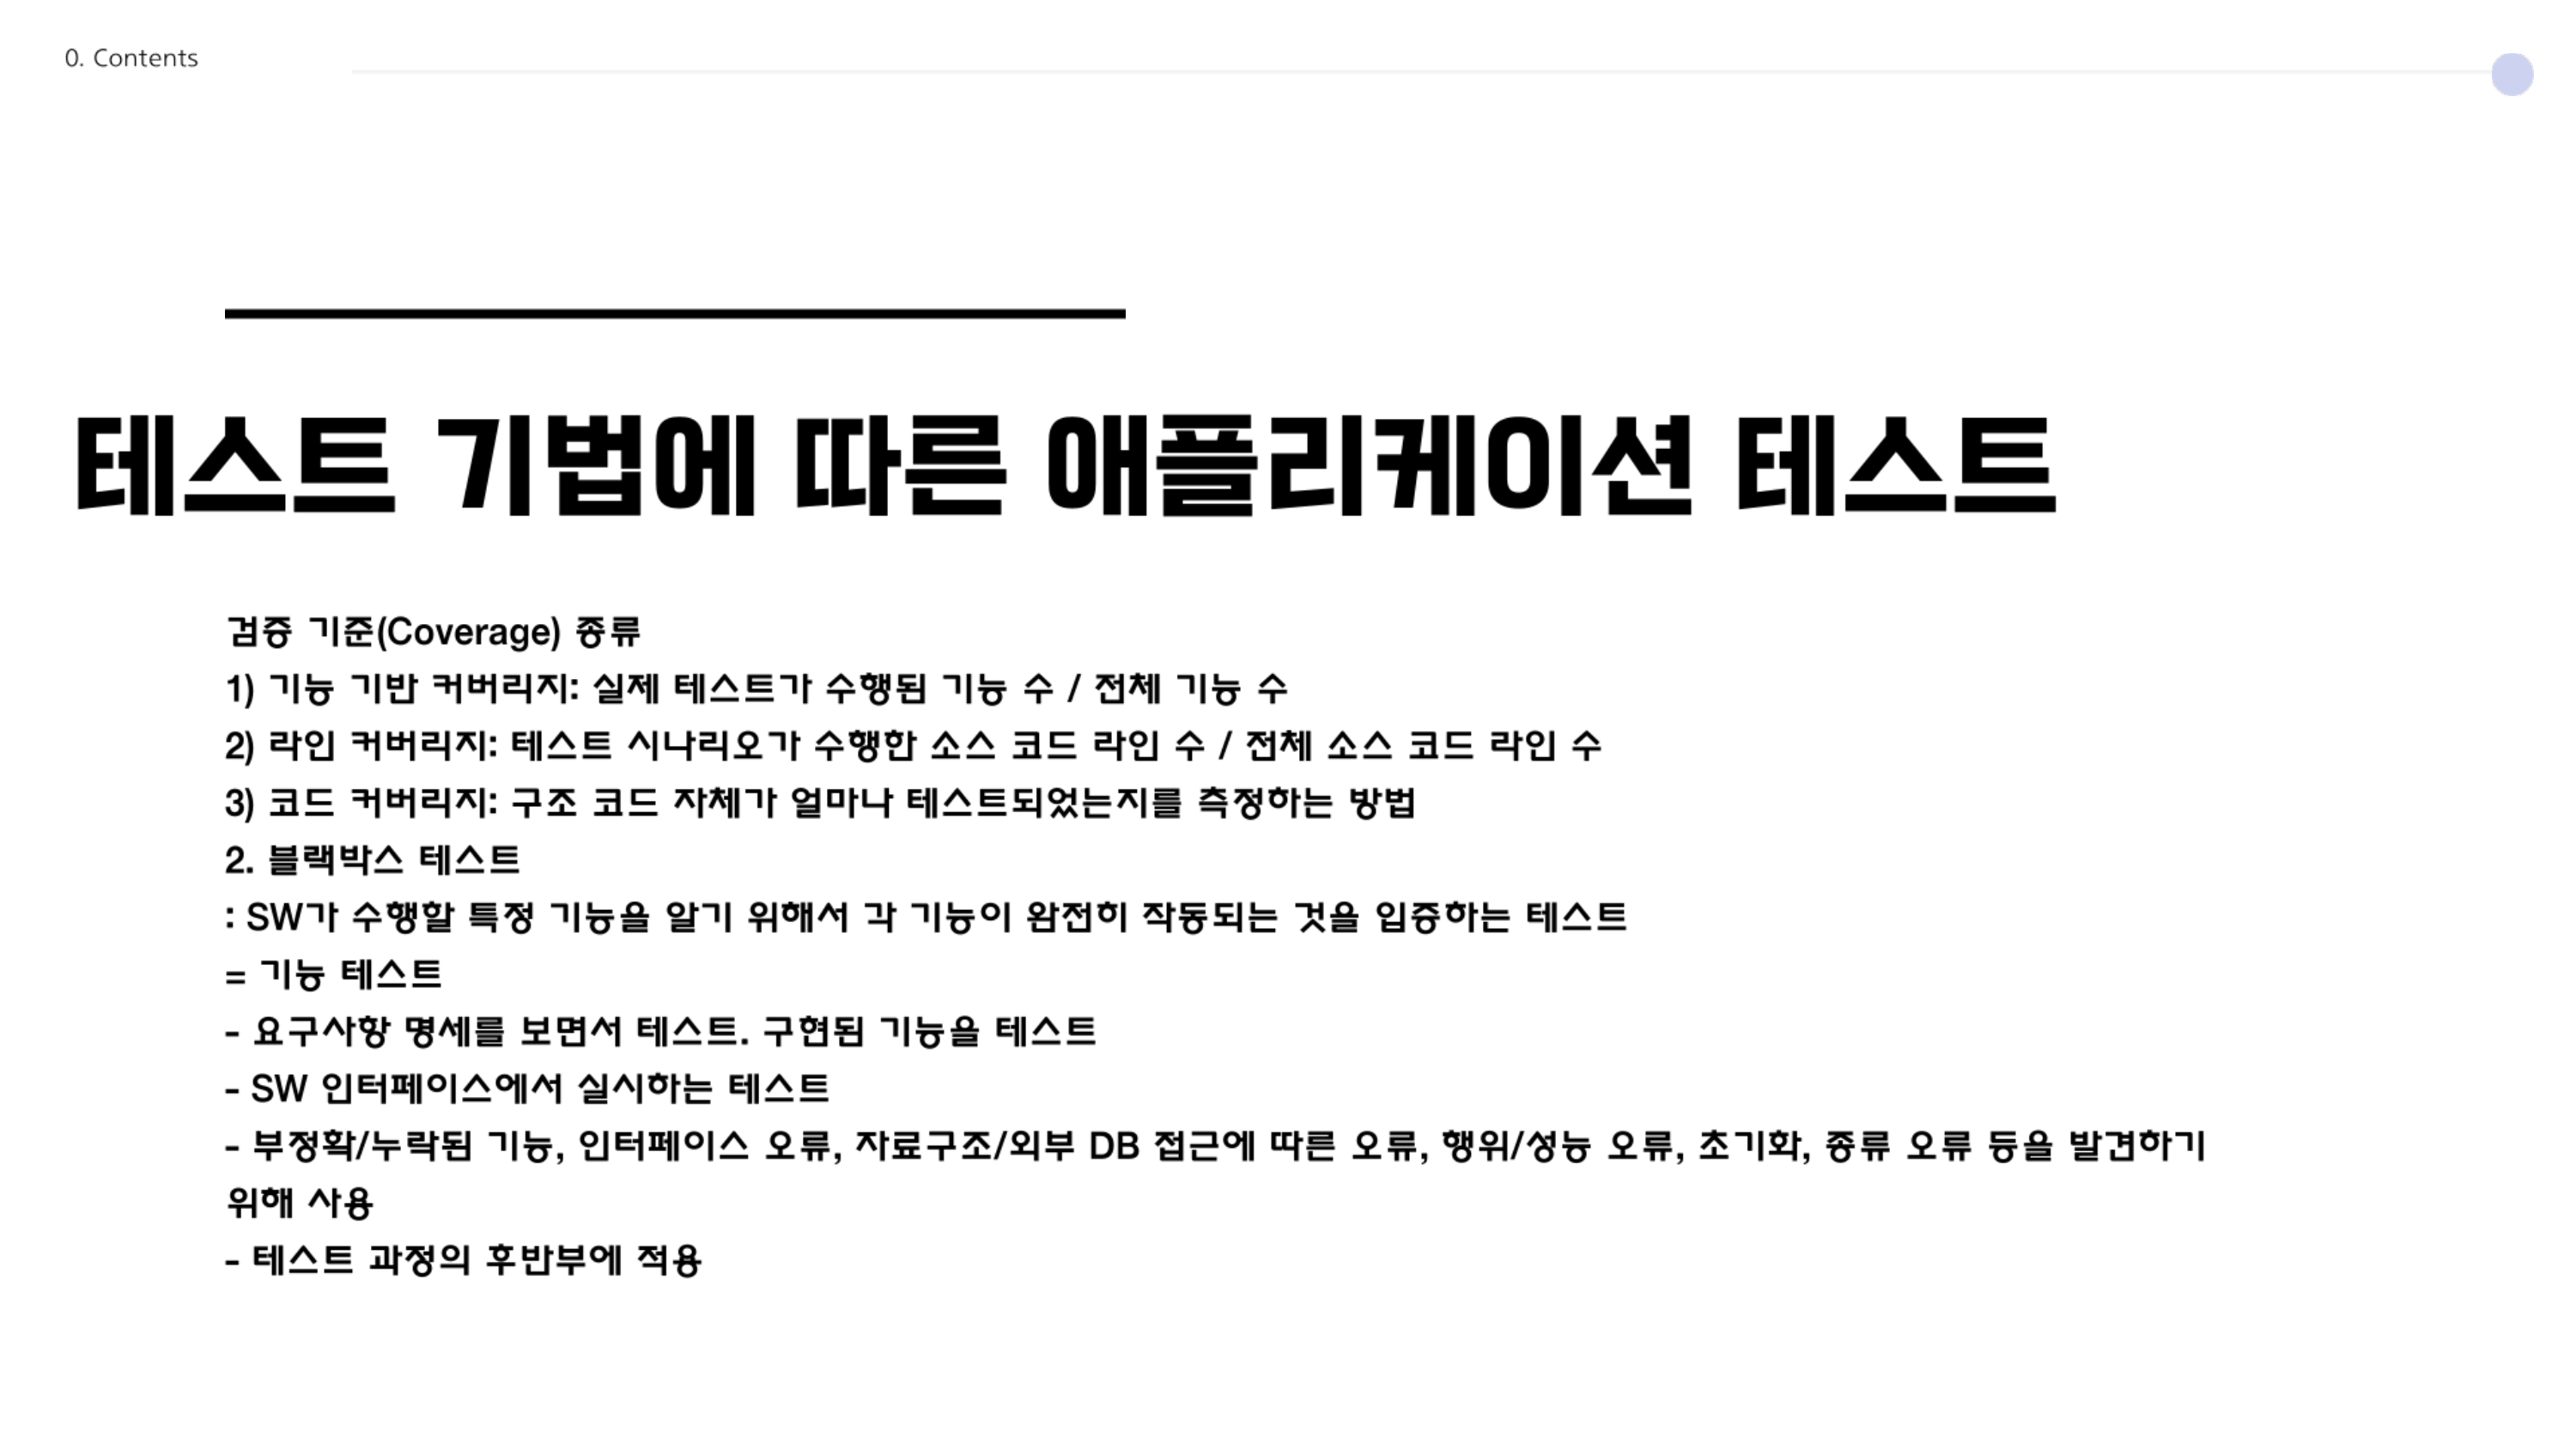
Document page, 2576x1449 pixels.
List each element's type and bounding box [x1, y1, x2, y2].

picture [55, 375, 2108, 567]
text_box [64, 40, 2534, 96]
picture [219, 602, 2224, 1304]
picture [61, 37, 210, 88]
text_box [225, 295, 1126, 333]
